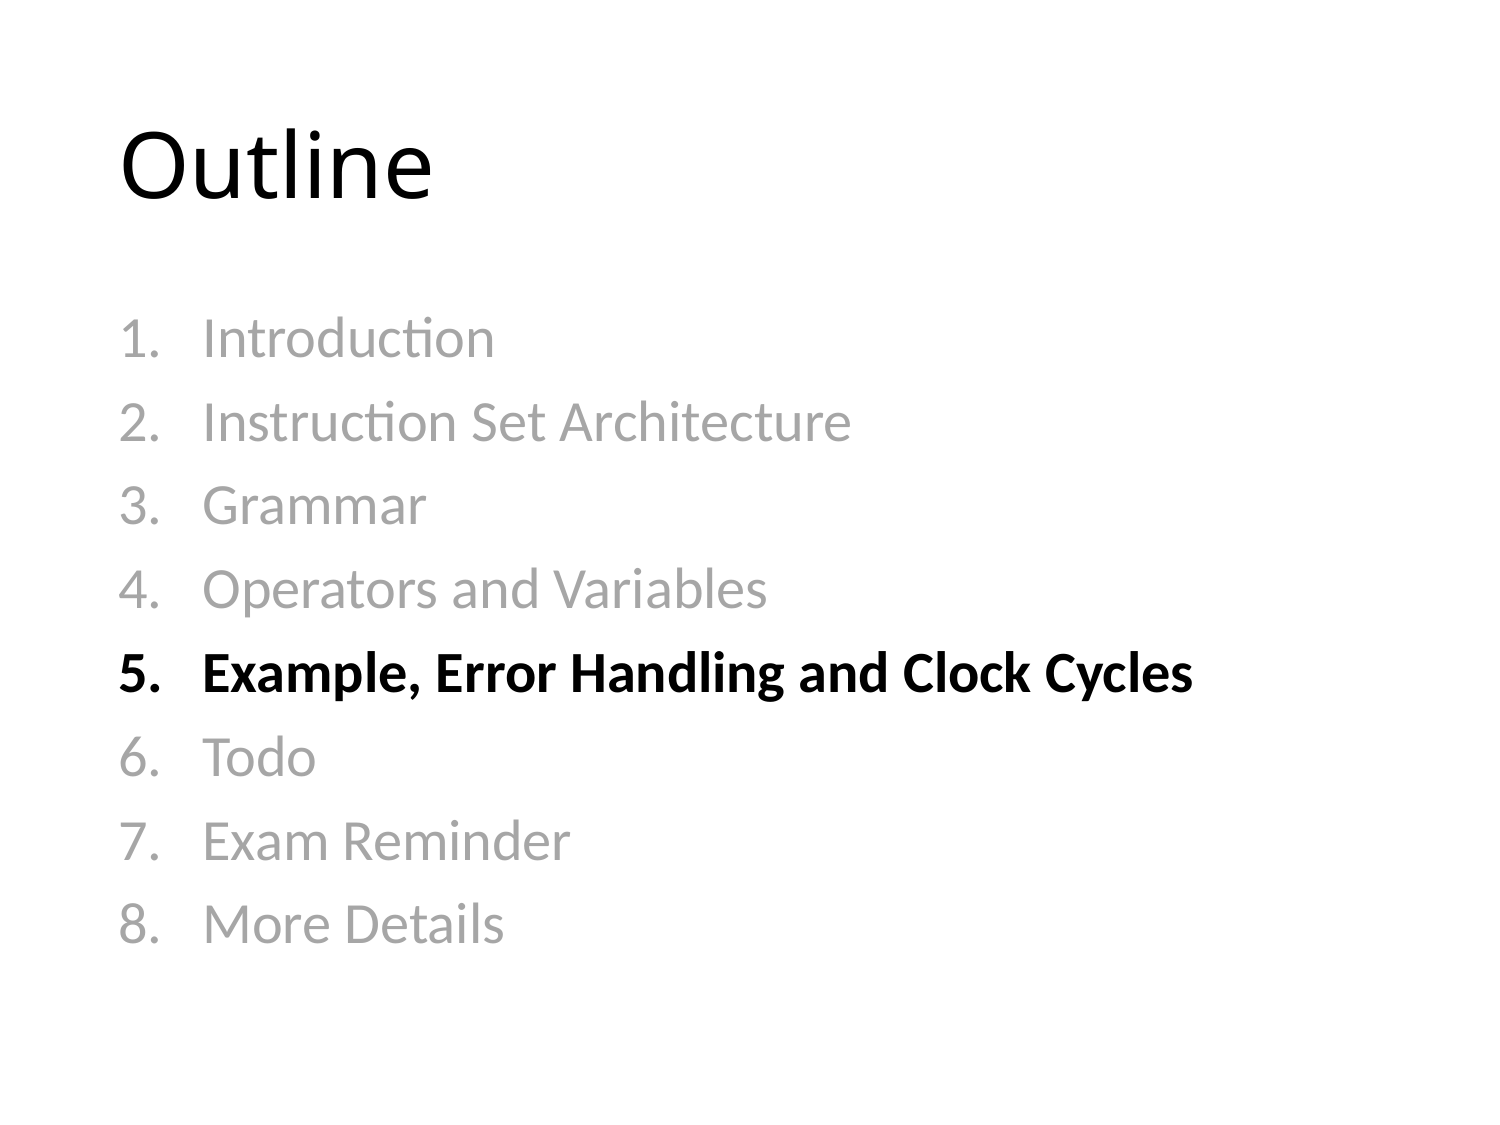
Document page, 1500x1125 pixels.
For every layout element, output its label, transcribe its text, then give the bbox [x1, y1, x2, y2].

list Introduction Instruction Set Architecture Grammar Operators and Variables Example, Error Handling and Clock Cycles Todo Exam Reminder More Details [103, 299, 1397, 1014]
title Outline [103, 59, 1397, 278]
